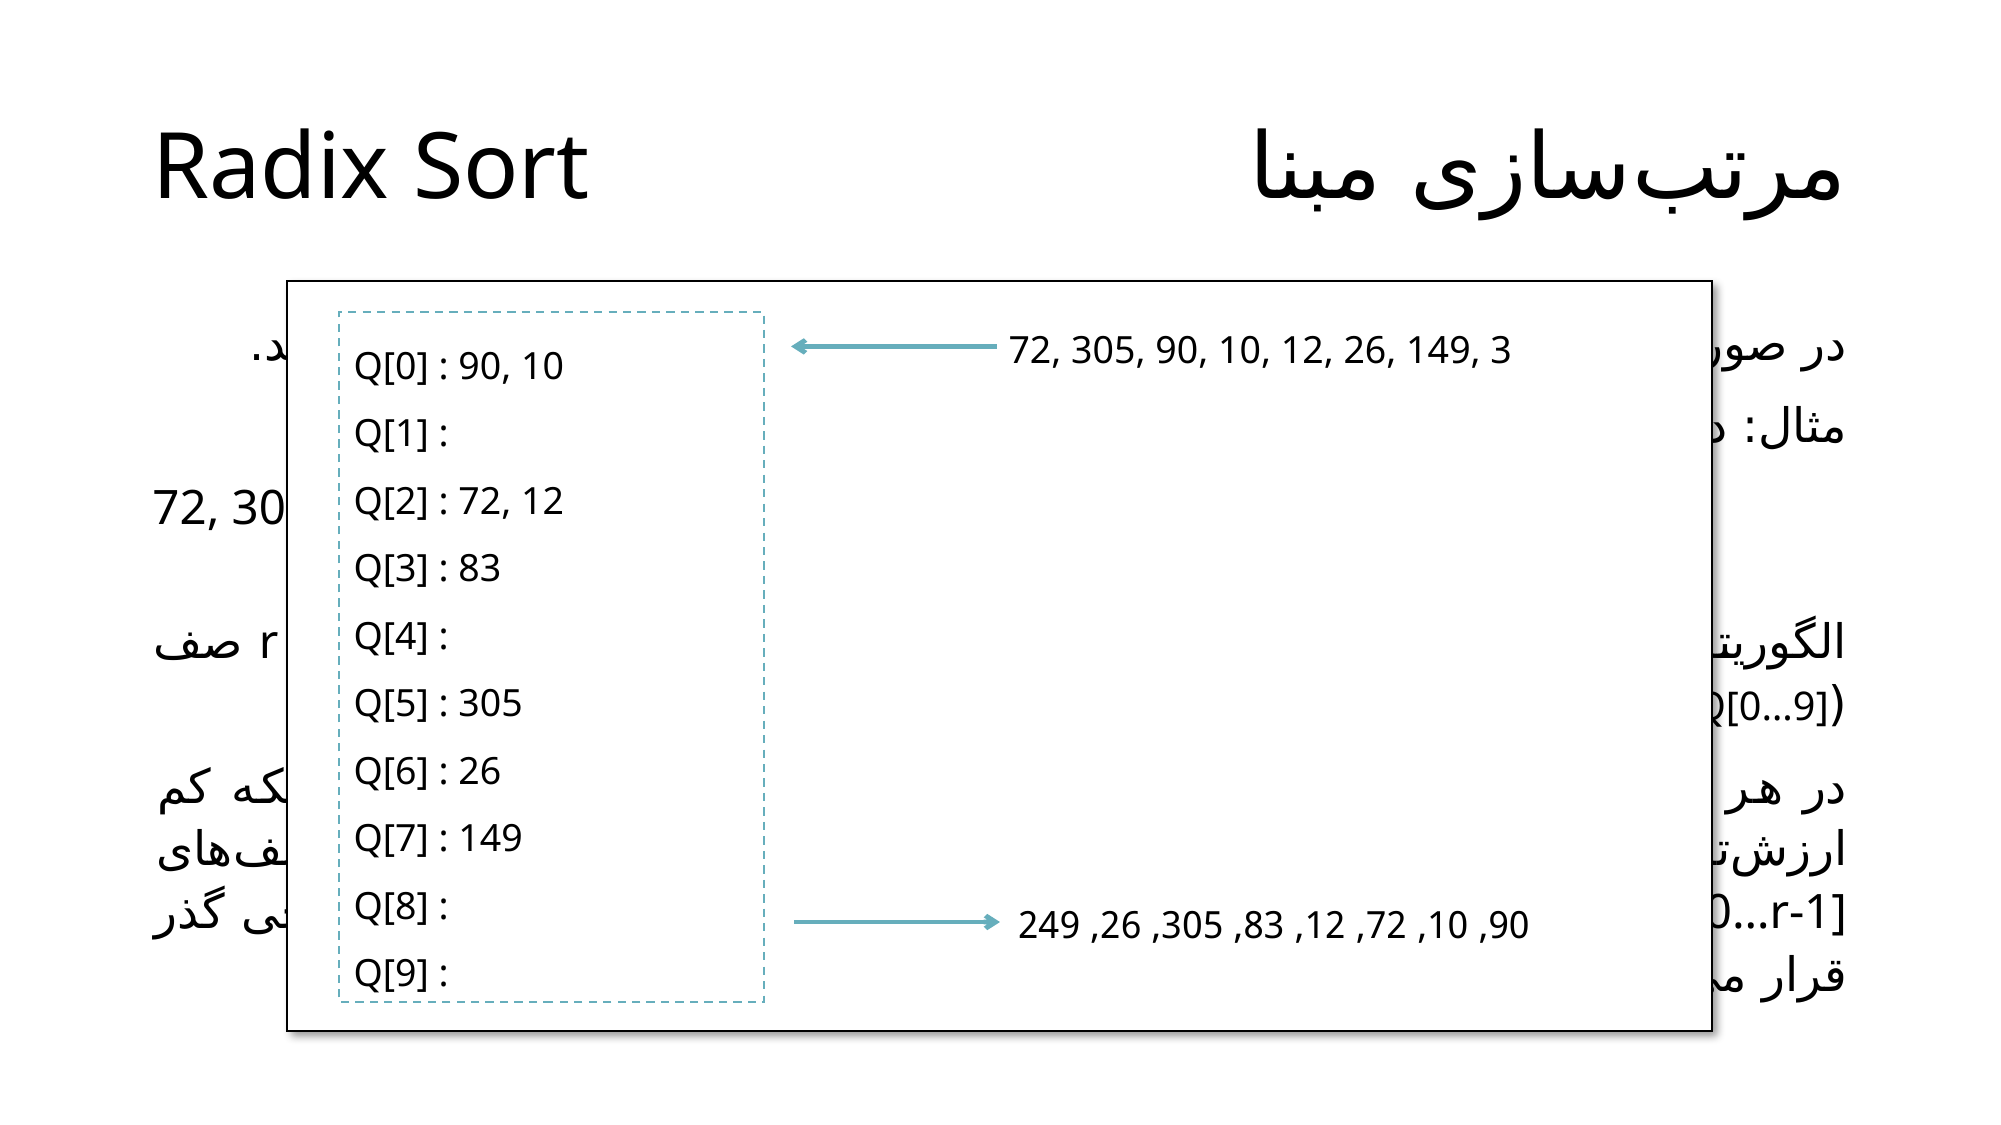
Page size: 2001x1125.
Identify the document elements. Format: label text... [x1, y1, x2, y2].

text_box Q[0] : 90, 10 Q[1] : Q[2] : 72, 12 Q[3] : 83 Q[4] : Q[5] : 305 Q[6] : 26 Q[7] : 149 Q[8] : Q[9] : [338, 311, 765, 1003]
text_box Radix Sort [137, 59, 1863, 278]
list در صورتی که آرایه n تایی با اعدادی حداکثر d رقمی در مبنای r وجود داشته باشد. مثال: در آرایه n=8 تایی زیر اعداد حداکثر d=3 رقمی و در مبنای r=10 می‌باشد: 72, 305, 90, 10, 12, 26, 149, 3 الگوریتم مرتب‌سازی مبنا با شروع از کم ارزش‌ترین رقم اعداد(یکان) و به کمک r صف (Q[0…9]) عمل مرتب‌سازی را در d گذر انجام می‌دهد. در هر گذر، اعداد آرایه را به ترتیب از چپ به راست خوانده و با توجه به آنکه کم ارزش‌ترین رقم (یکان) در آنها کدام یک از ارقام 0 تا r-1 است. در یکی از صف‌های Q[0…r-1] قرار می‌دهد. در انتها صف‌ها را به ترتیب از Q[0] تا Q[r-1] در خروجی گذر قرار می‌دهد. [1723, 299, 1863, 1014]
list در صورتی که آرایه n تایی با اعدادی حداکثر d رقمی در مبنای r وجود داشته باشد. مثال: در آرایه n=8 تایی زیر اعداد حداکثر d=3 رقمی و در مبنای r=10 می‌باشد: 72, 305, 90, 10, 12, 26, 149, 3 الگوریتم مرتب‌سازی مبنا با شروع از کم ارزش‌ترین رقم اعداد(یکان) و به کمک r صف (Q[0…9]) عمل مرتب‌سازی را در d گذر انجام می‌دهد. در هر گذر، اعداد آرایه را به ترتیب از چپ به راست خوانده و با توجه به آنکه کم ارزش‌ترین رقم (یکان) در آنها کدام یک از ارقام 0 تا r-1 است. در یکی از صف‌های Q[0…r-1] قرار می‌دهد. در انتها صف‌ها را به ترتیب از Q[0] تا Q[r-1] در خروجی گذر قرار می‌دهد. [137, 299, 285, 1014]
text_box 72, 305, 90, 10, 12, 26, 149, 3 [993, 313, 1527, 379]
text_box 90, 10, 72, 12, 83, 305, 26, 249 [1003, 889, 1545, 954]
text_box [286, 280, 1713, 1032]
